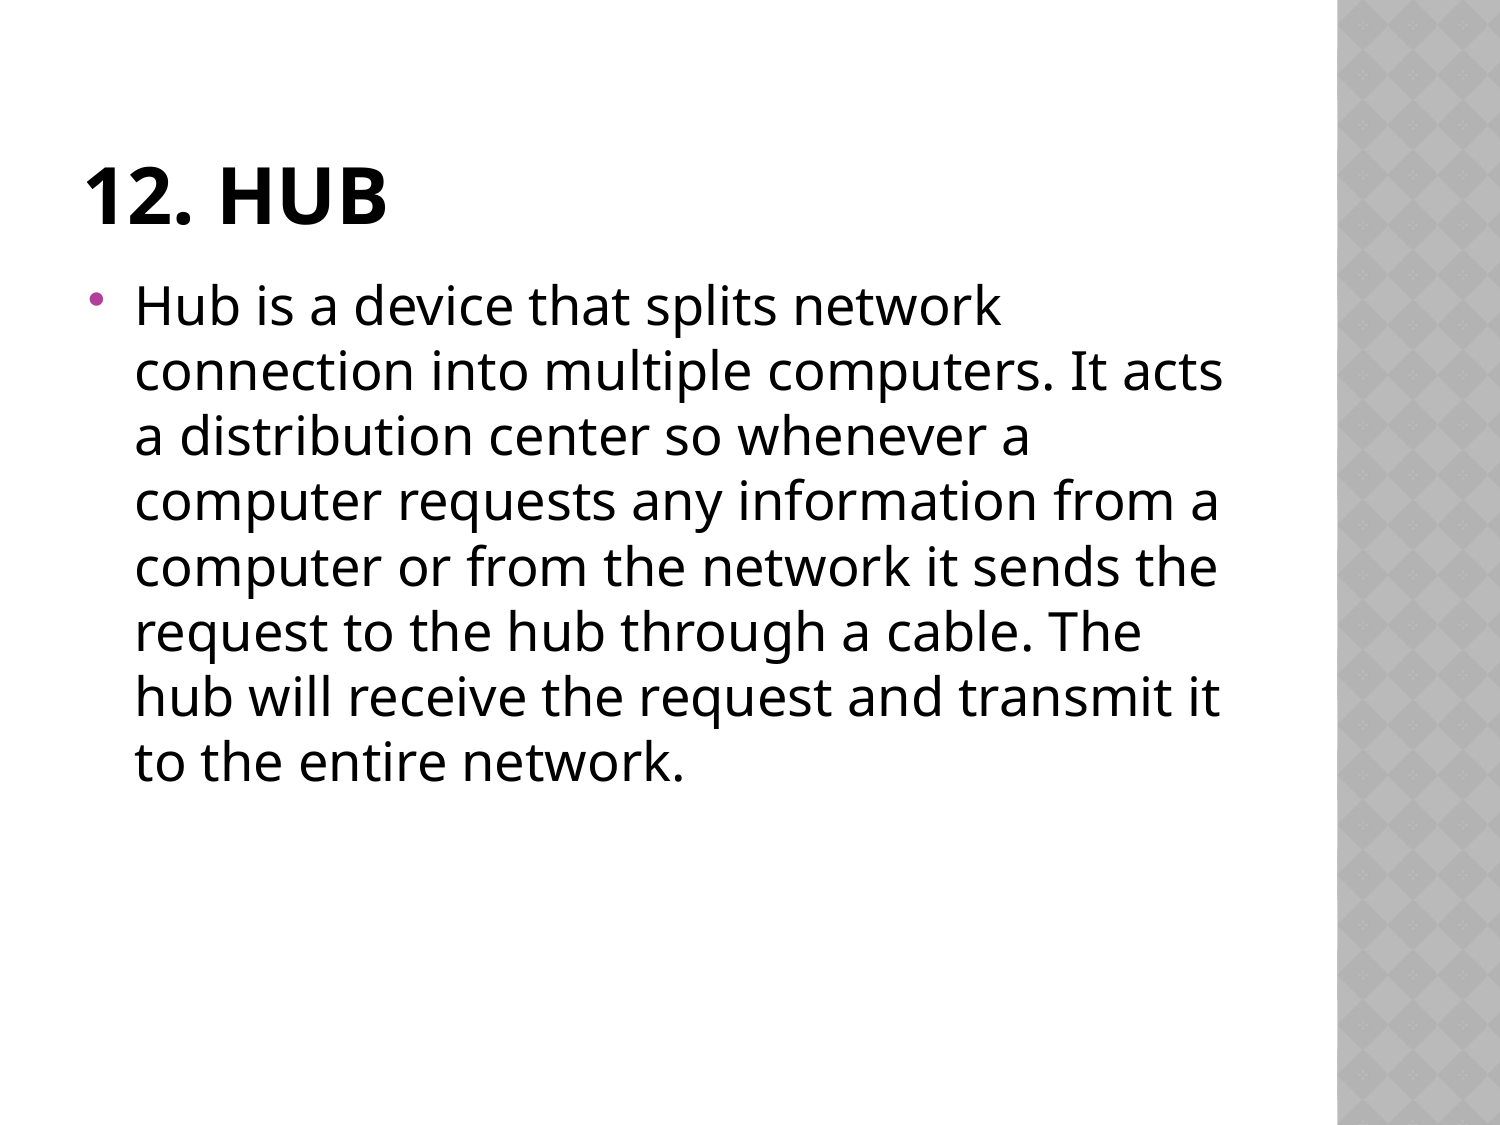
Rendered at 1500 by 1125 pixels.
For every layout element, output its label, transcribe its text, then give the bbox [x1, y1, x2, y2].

list Hub is a device that splits network connection into multiple computers. It acts a distribution center so whenever a computer requests any information from a computer or from the network it sends the request to the hub through a cable. The hub will receive the request and transmit it to the entire network. [75, 264, 1263, 1059]
title 12. hub [75, 52, 1263, 240]
